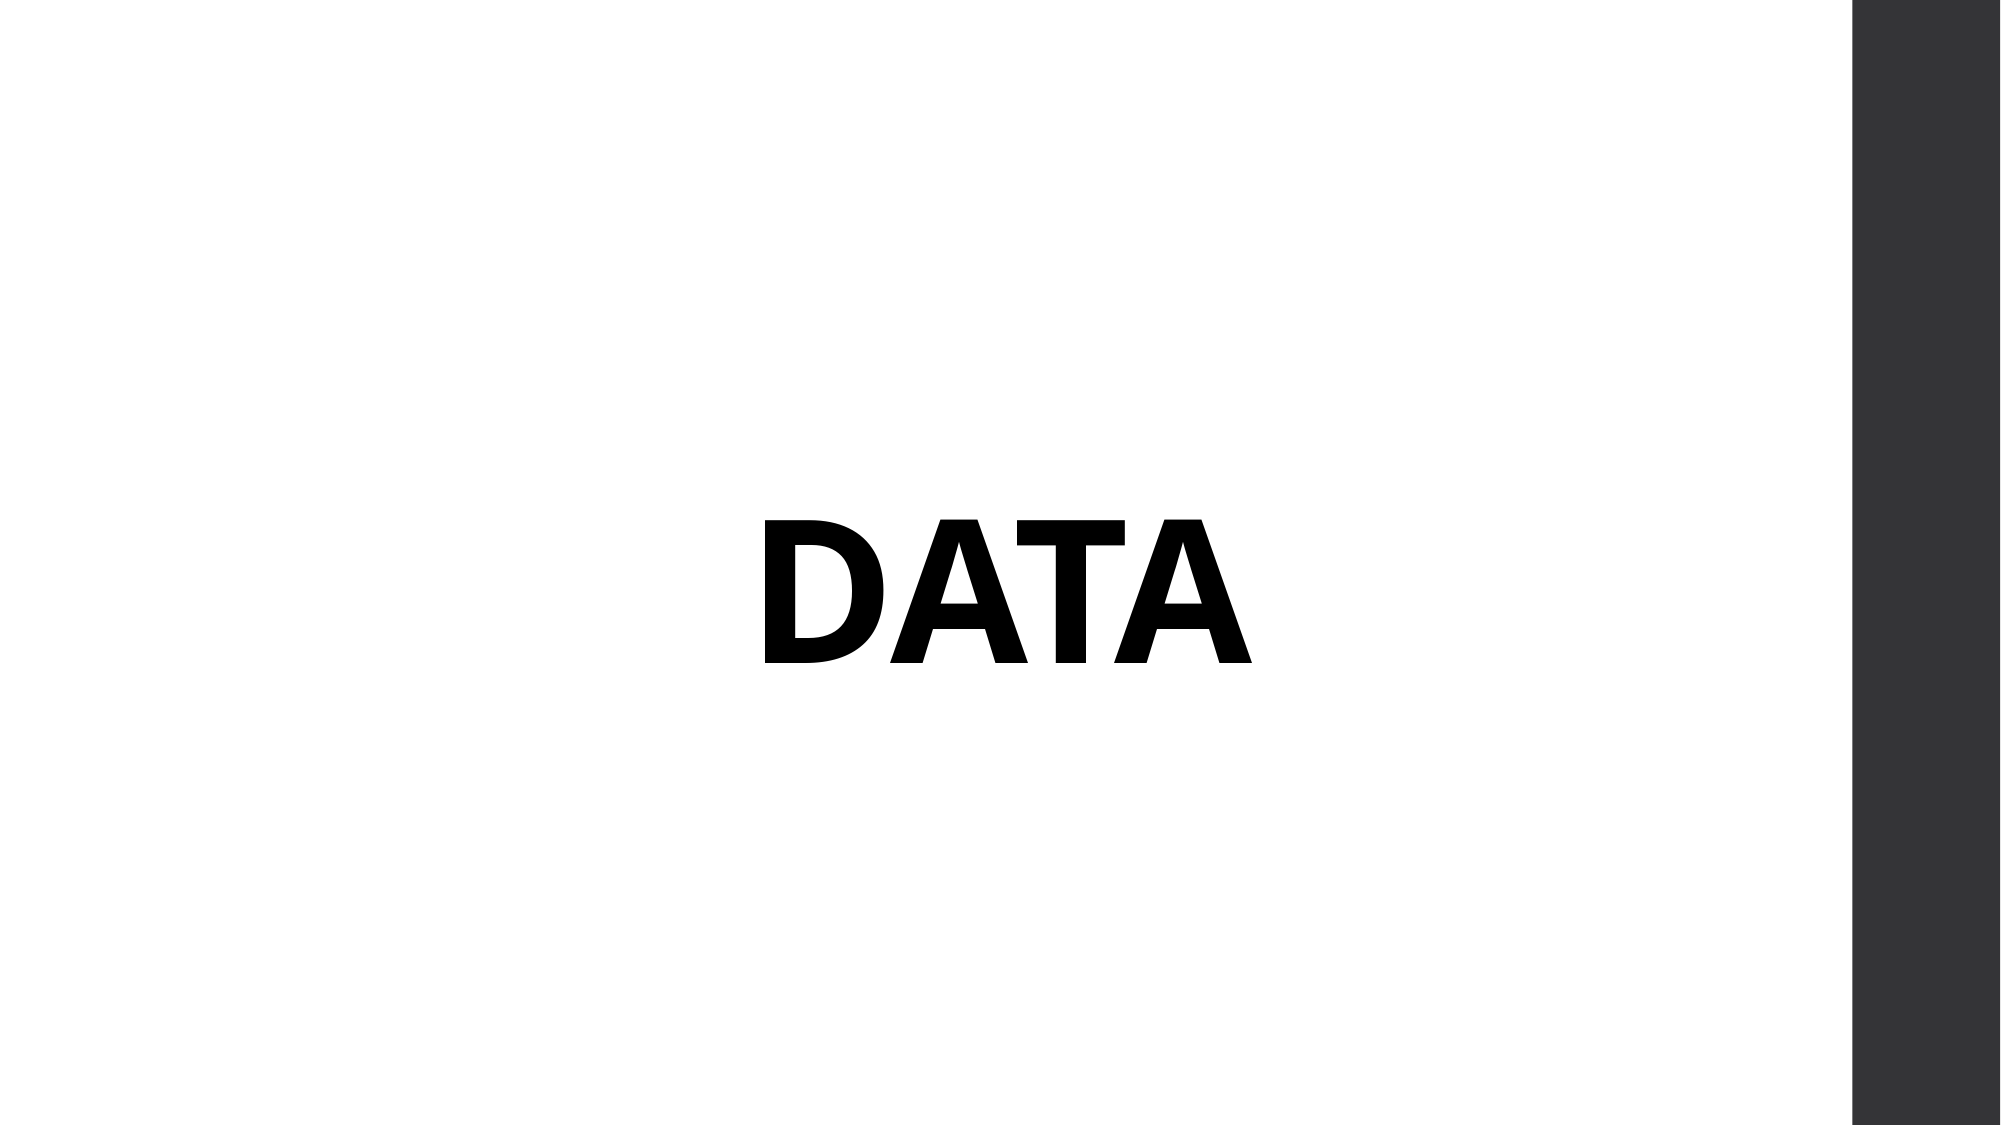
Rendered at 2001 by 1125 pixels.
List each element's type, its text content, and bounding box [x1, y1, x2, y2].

title DATA [136, 439, 1864, 715]
